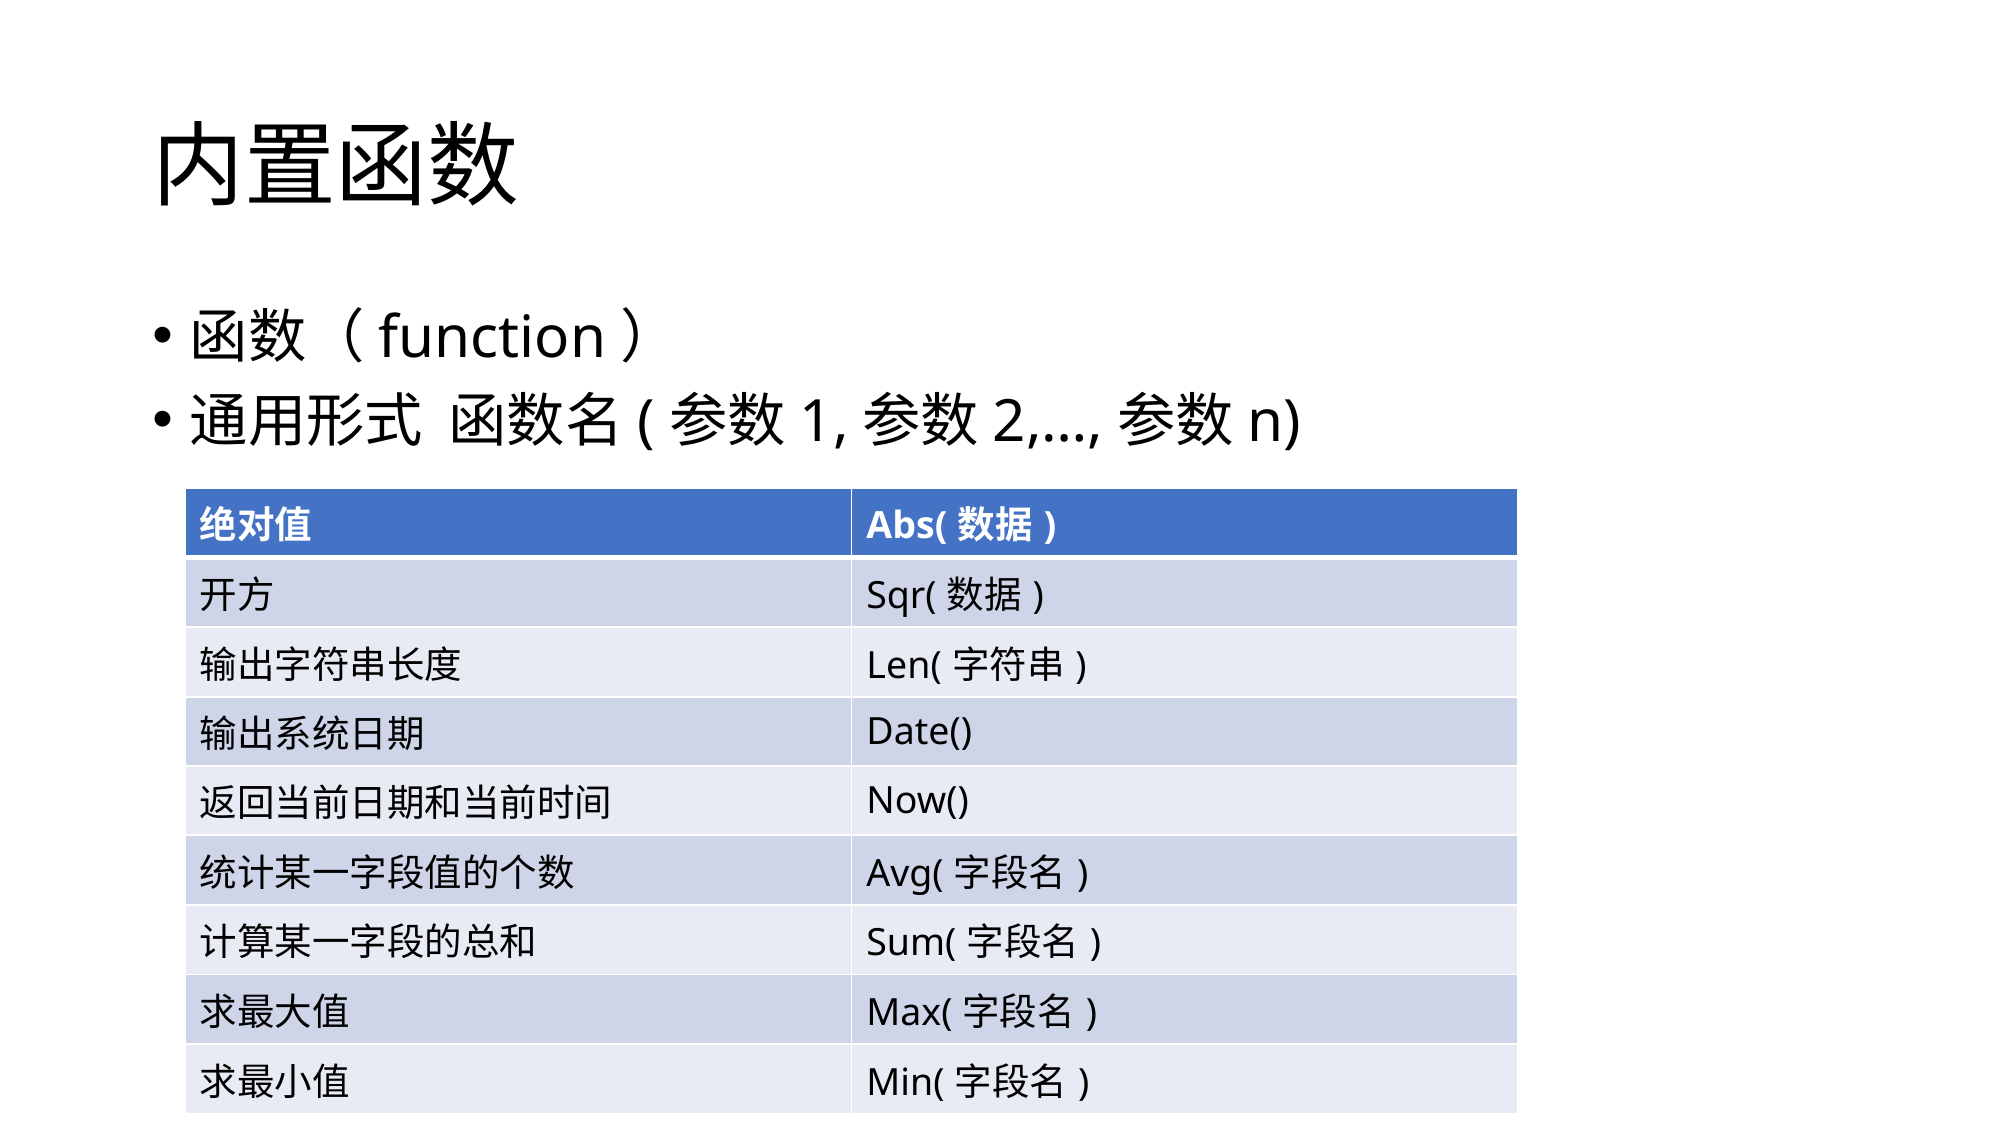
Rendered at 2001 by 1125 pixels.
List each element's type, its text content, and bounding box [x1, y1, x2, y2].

table_cell 输出字符串长度 [186, 628, 851, 696]
list 函数（function） 通用形式 函数名(参数1,参数2,…,参数n) [137, 299, 1863, 1014]
title 内置函数 [137, 59, 1863, 278]
table_cell Date() [852, 698, 1517, 765]
table_cell Sum(字段名) [852, 906, 1517, 974]
table_cell 求最小值 [186, 1045, 851, 1113]
table_cell 计算某一字段的总和 [186, 906, 851, 974]
table_cell Len(字符串) [852, 628, 1517, 696]
table_cell 统计某一字段值的个数 [186, 836, 851, 904]
table_cell 开方 [186, 560, 851, 626]
table_cell 求最大值 [186, 975, 851, 1043]
table_cell 返回当前日期和当前时间 [186, 767, 851, 834]
table_cell Min(字段名) [852, 1045, 1517, 1113]
table_cell Max(字段名) [852, 975, 1517, 1043]
table_cell Sqr(数据) [852, 560, 1517, 626]
table_header Abs(数据) [852, 489, 1517, 555]
table_cell 输出系统日期 [186, 698, 851, 765]
table_header 绝对值 [186, 489, 851, 555]
table_cell Now() [852, 767, 1517, 834]
table_cell Avg(字段名) [852, 836, 1517, 904]
